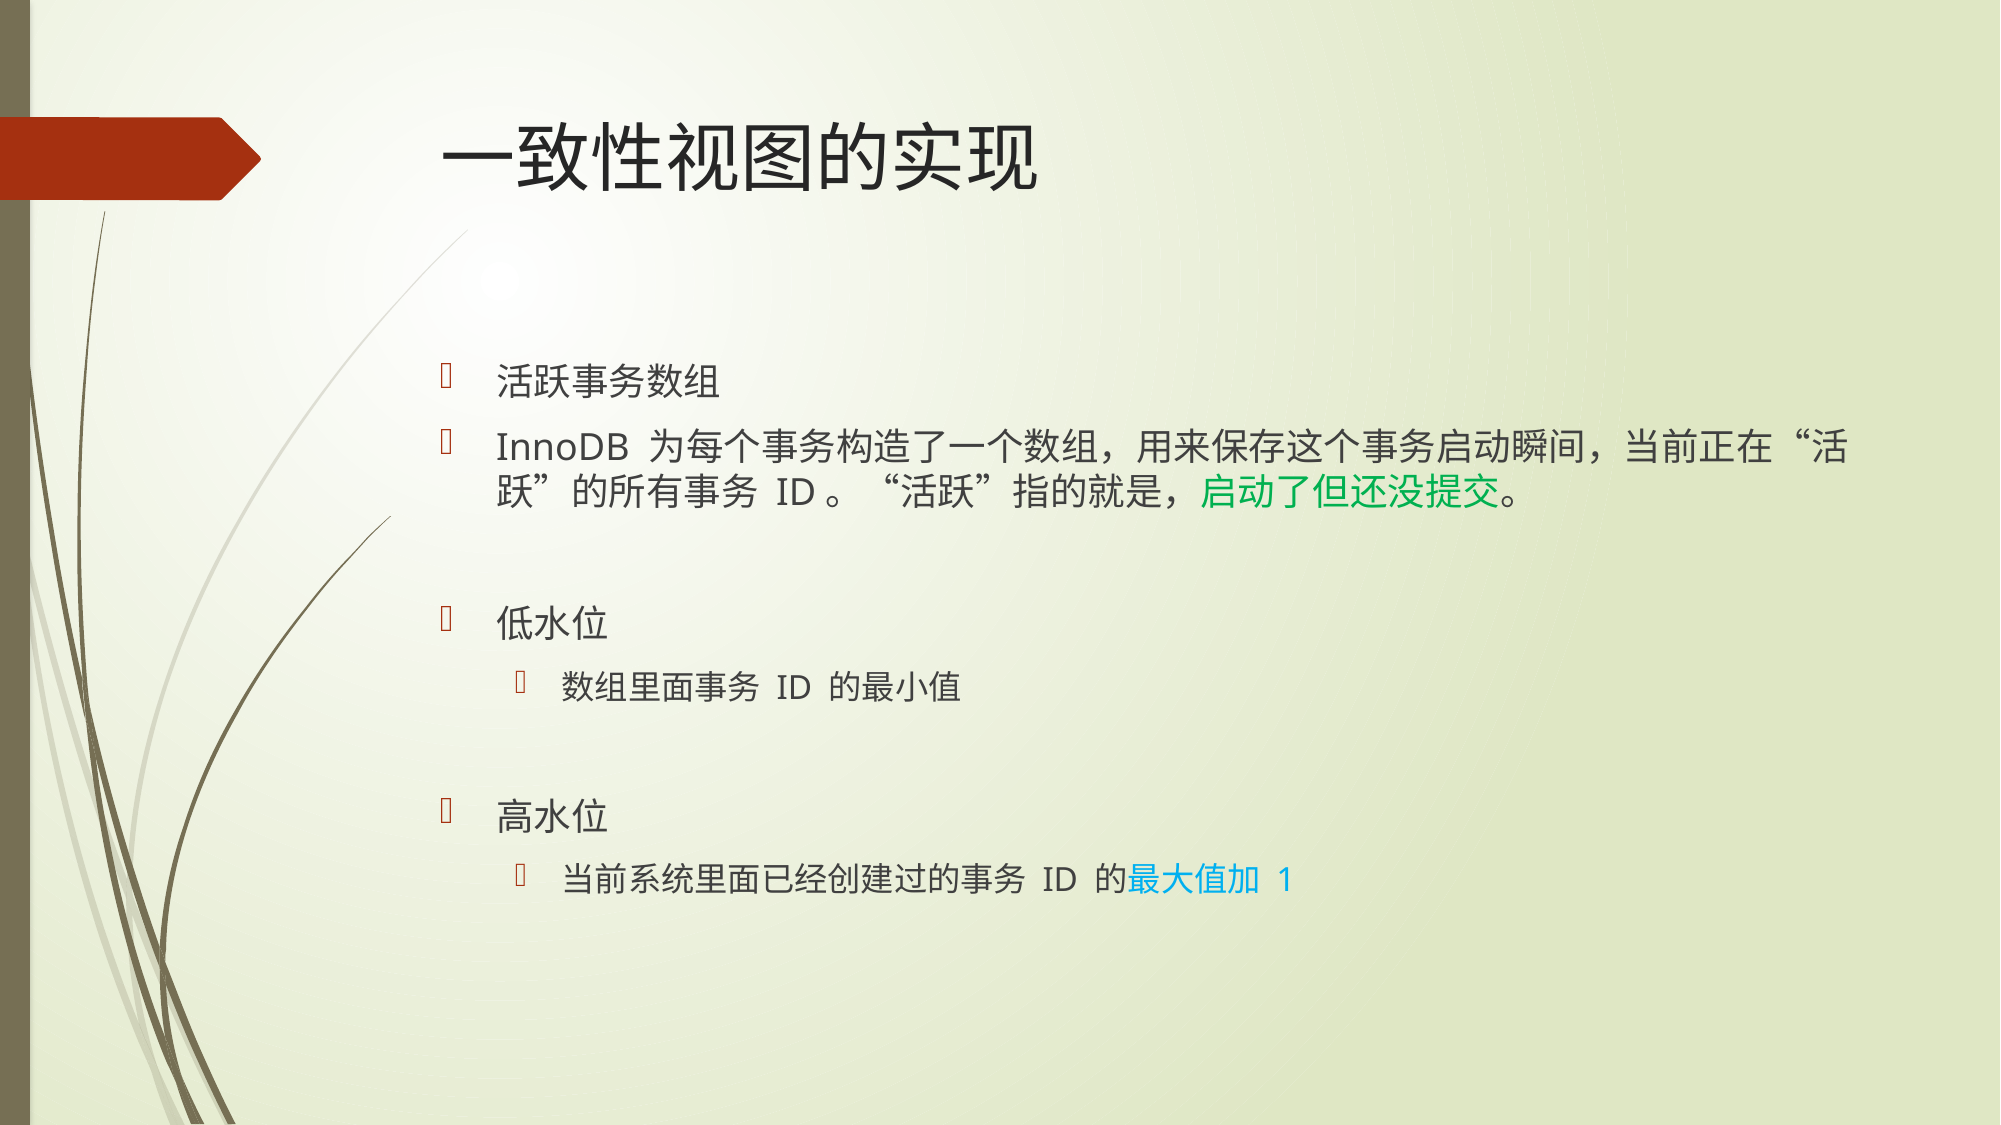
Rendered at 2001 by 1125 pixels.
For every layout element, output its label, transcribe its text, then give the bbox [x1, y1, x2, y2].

title 一致性视图的实现 [425, 102, 1888, 313]
list 活跃事务数组 InnoDB 为每个事务构造了一个数组，用来保存这个事务启动瞬间，当前正在“活跃”的所有事务 ID。“活跃”指的就是，启动了但还没提交。 低水位 数组里面事务 ID 的最小值 高水位 当前系统里面已经创建过的事务 ID 的最大值加 1 [424, 350, 1888, 970]
